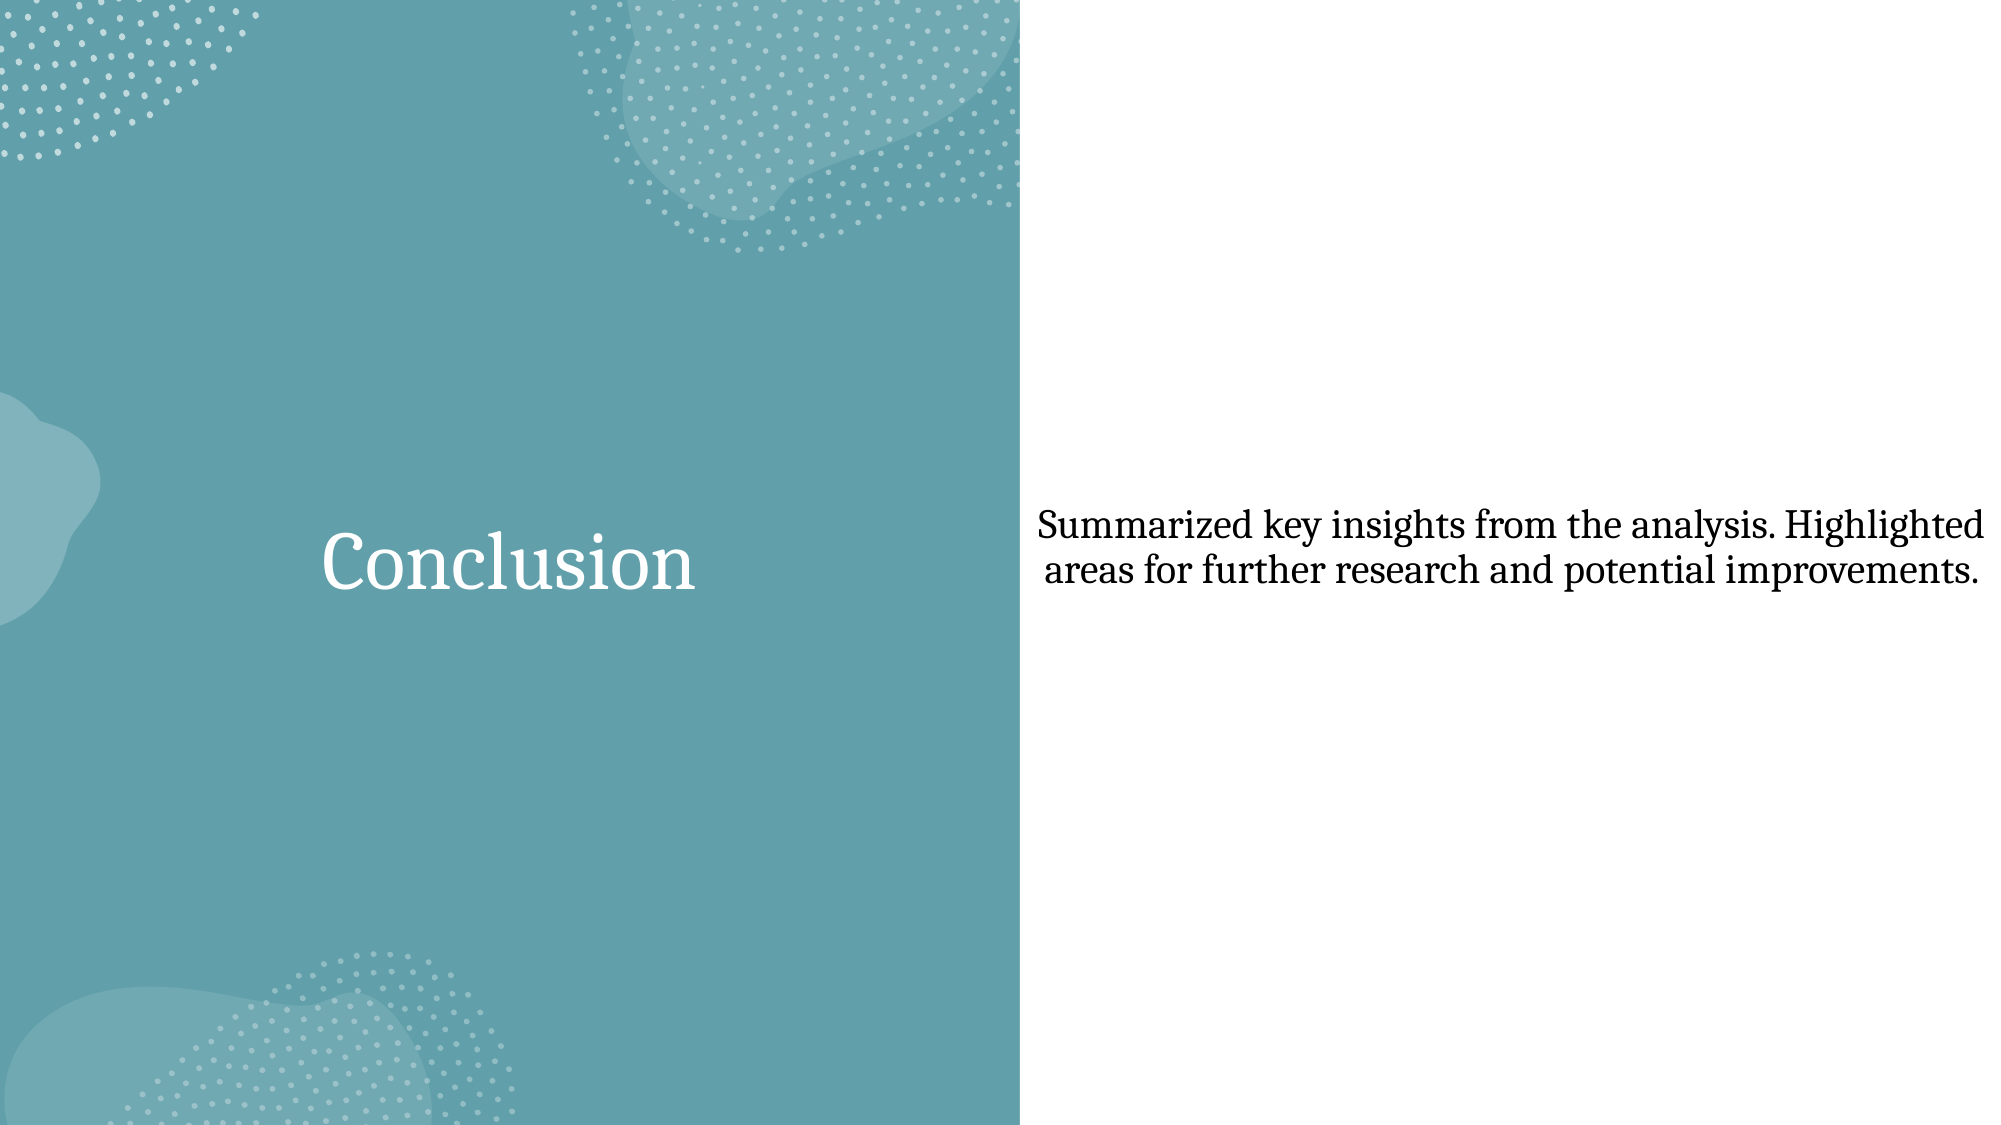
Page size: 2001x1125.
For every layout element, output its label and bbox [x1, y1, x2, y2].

text_box [0, 0, 2000, 1125]
